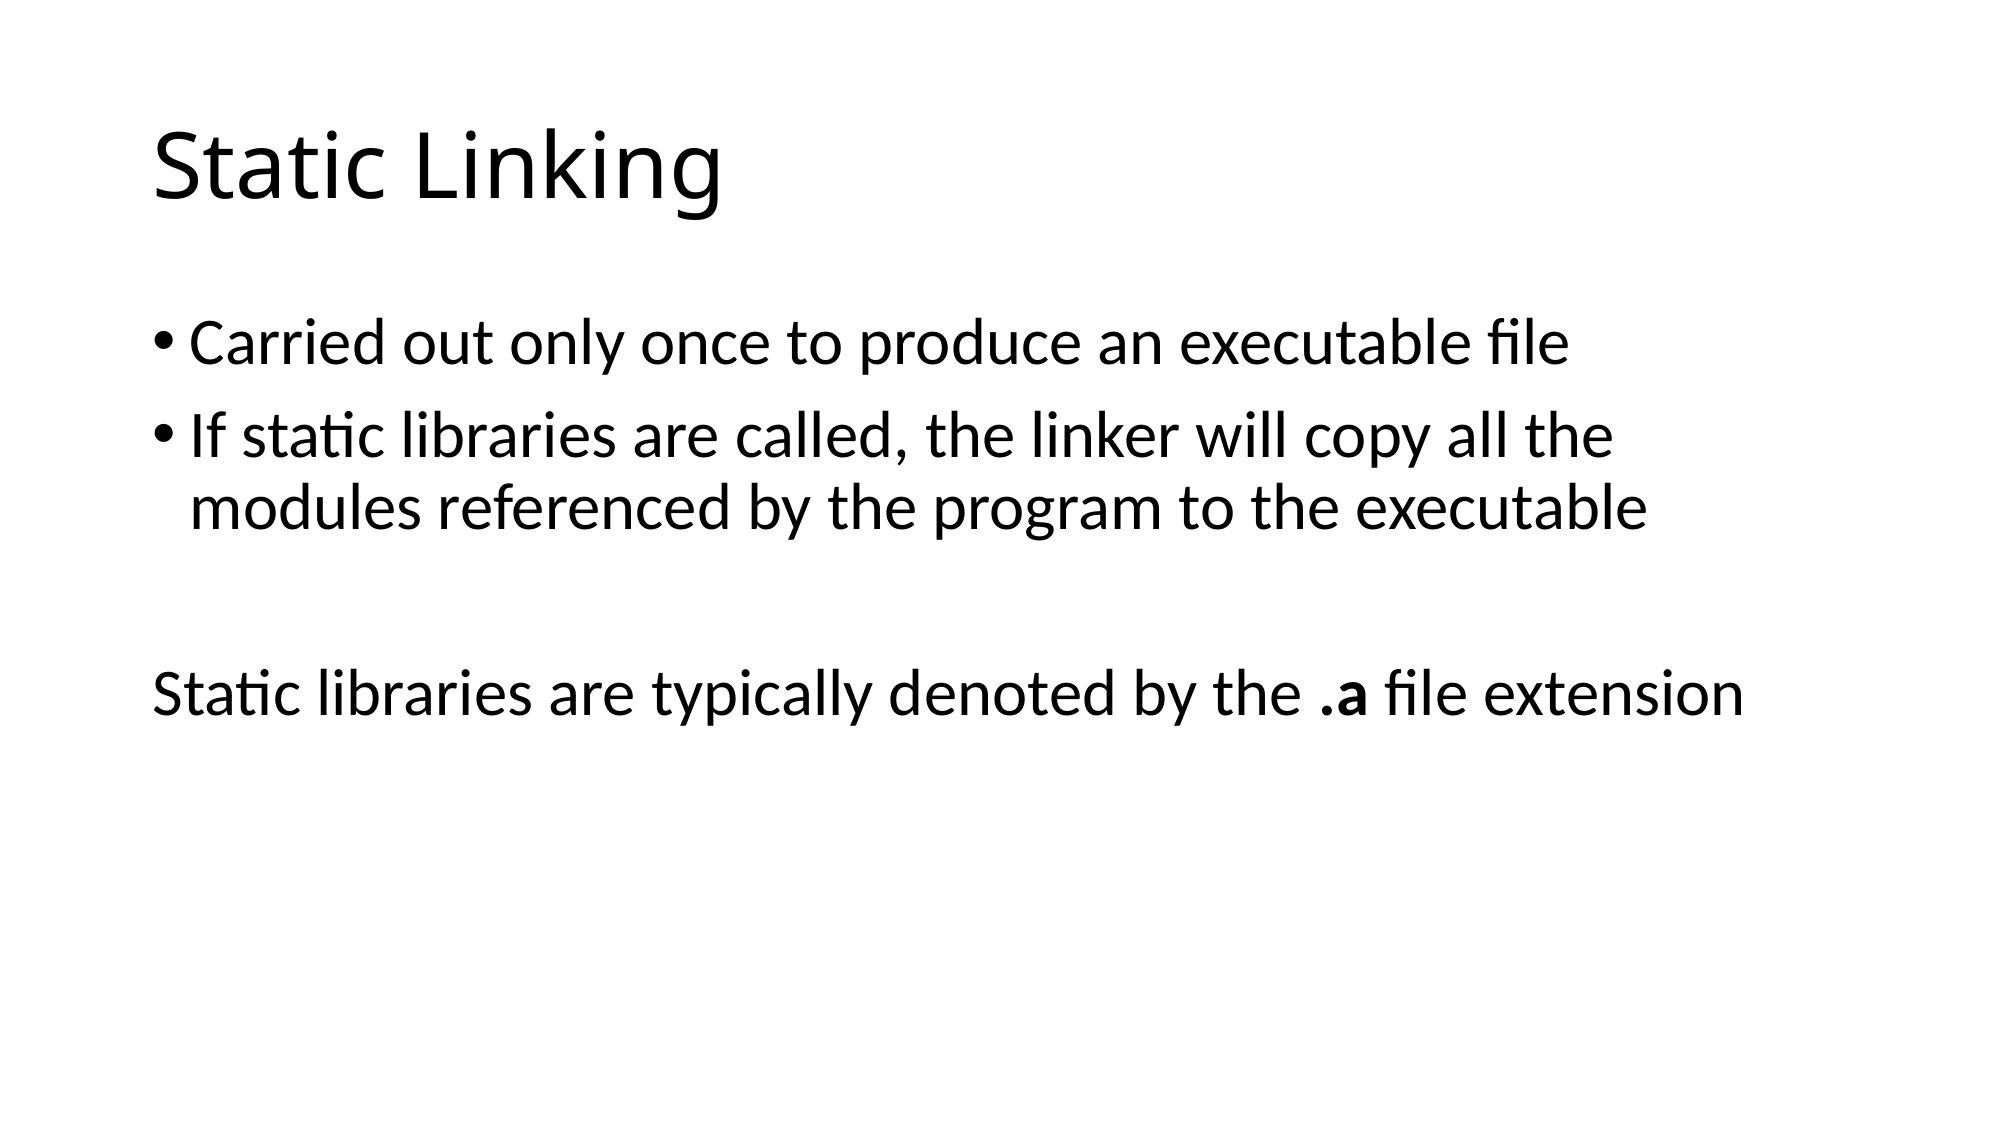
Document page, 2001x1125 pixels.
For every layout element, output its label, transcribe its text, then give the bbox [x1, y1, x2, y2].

list Carried out only once to produce an executable file If static libraries are called, the linker will copy all the modules referenced by the program to the executable Static libraries are typically denoted by the .a file extension [137, 299, 1863, 1014]
title Static Linking [137, 59, 1863, 278]
